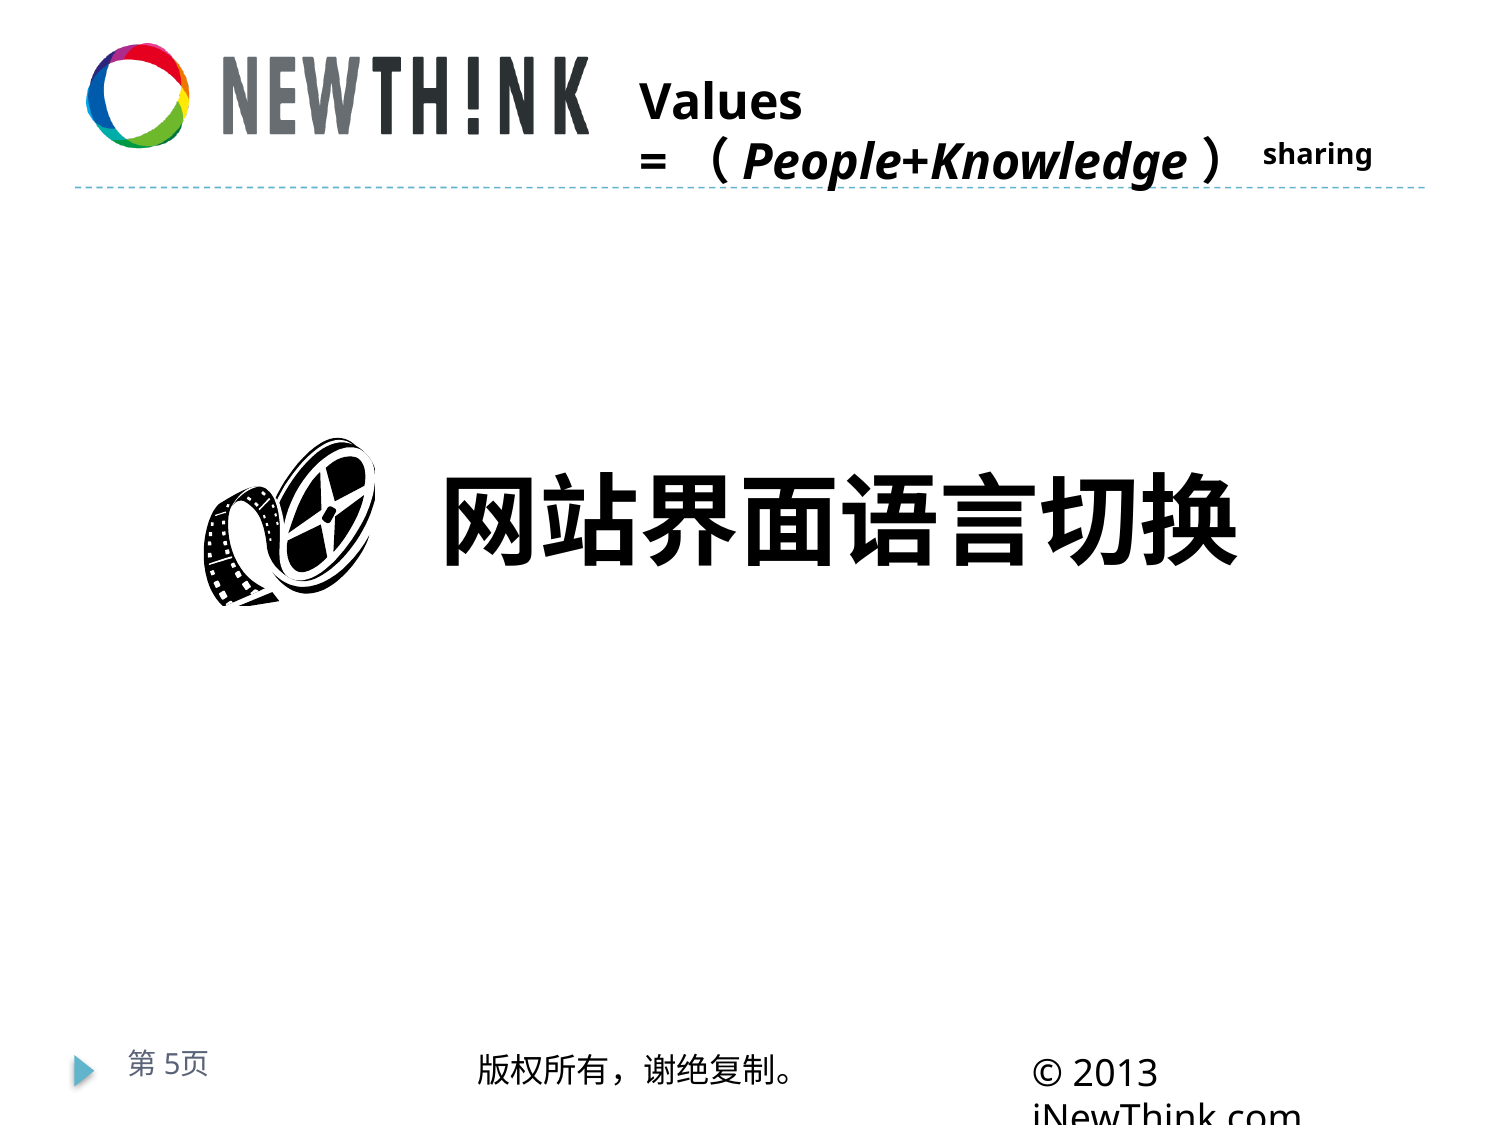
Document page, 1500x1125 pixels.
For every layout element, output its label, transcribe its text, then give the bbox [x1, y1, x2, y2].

picture [74, 35, 600, 157]
slide_number 第5页 [112, 1037, 362, 1098]
title 网站界面语言切换 [425, 450, 1425, 668]
